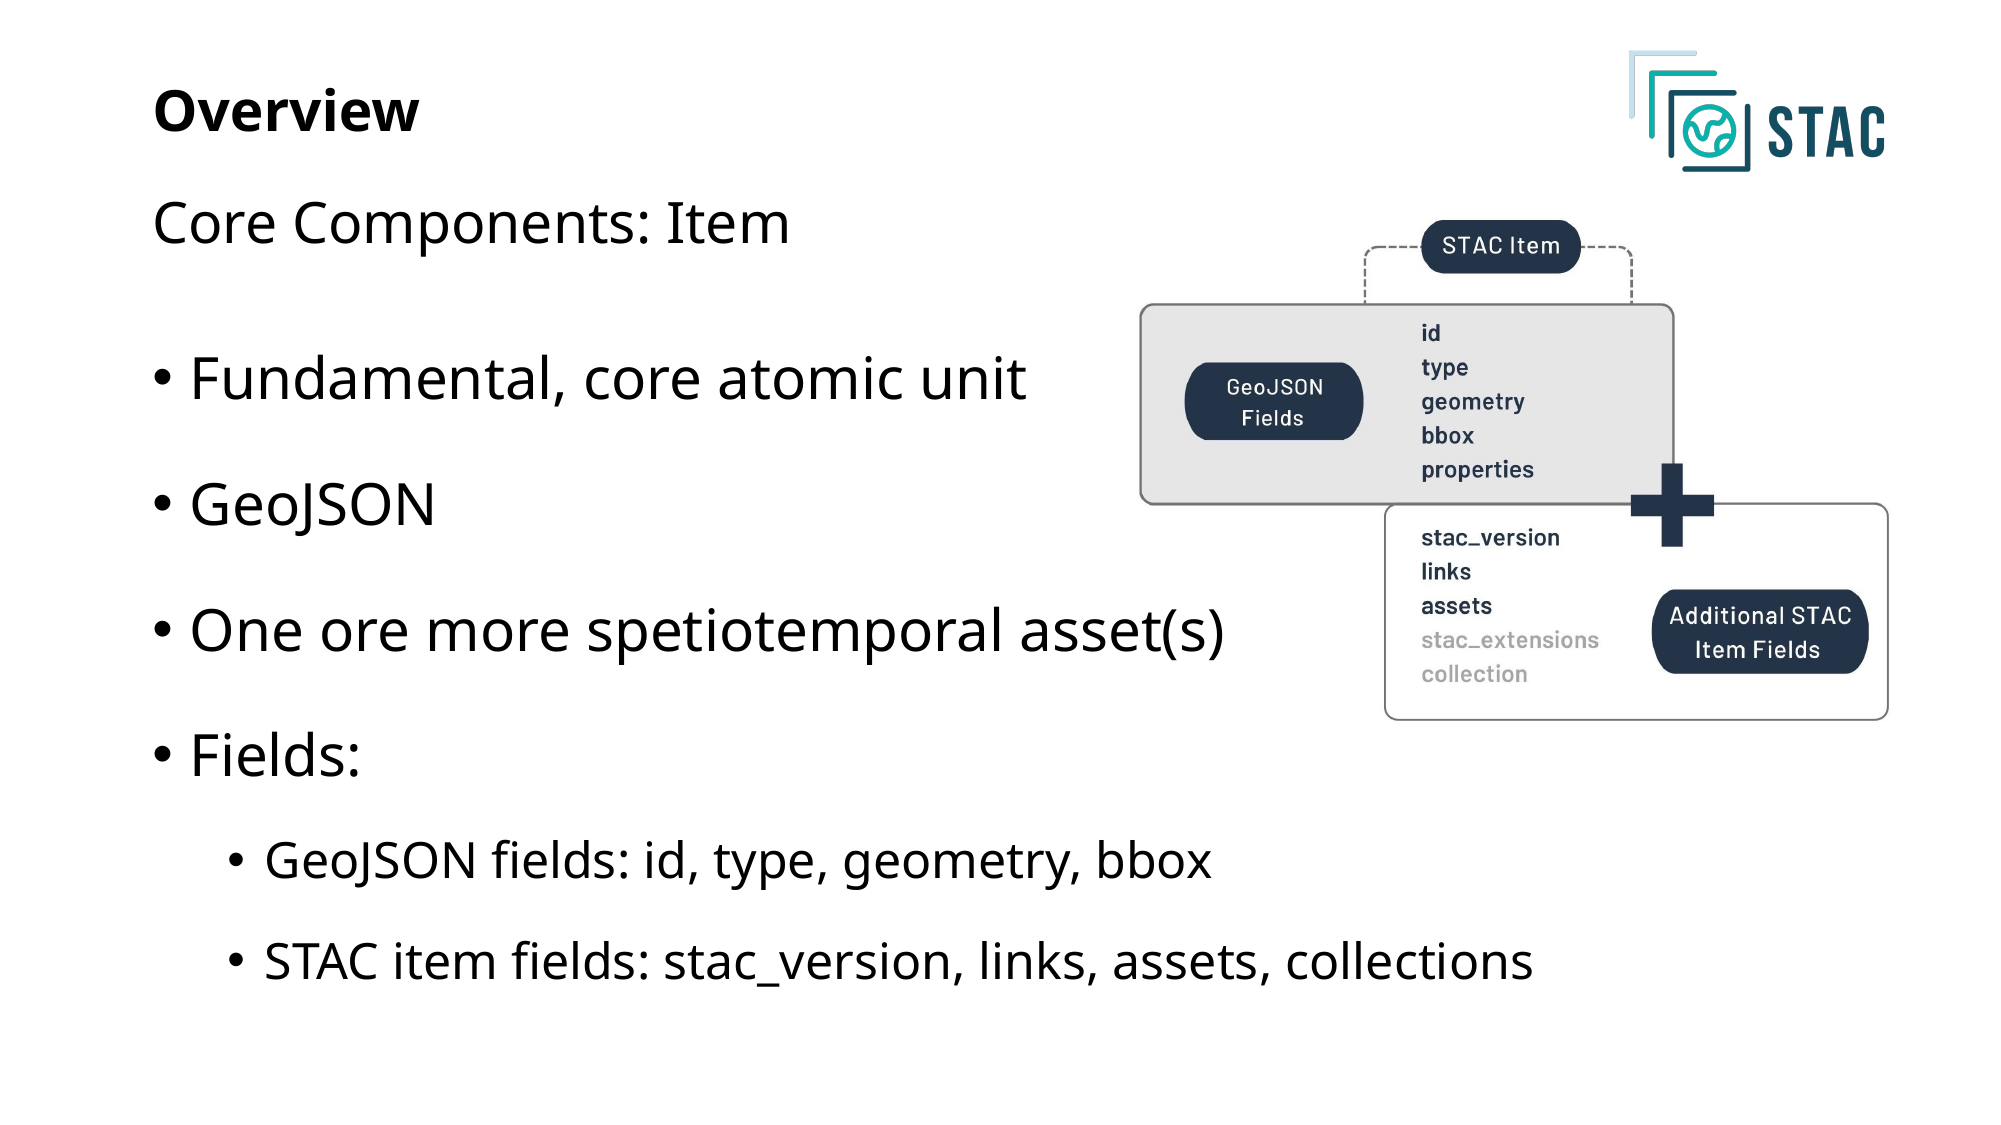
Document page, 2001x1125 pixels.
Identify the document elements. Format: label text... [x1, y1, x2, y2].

title Overview [137, 74, 1246, 152]
picture [1107, 201, 1938, 743]
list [1614, 9, 1898, 213]
text_box Core Components: Item [137, 186, 1246, 264]
text_box Fundamental, core atomic unit GeoJSON One ore more spetiotemporal asset(s) Fields: GeoJSON fields: id, type, geometry, bbox STAC item fields: stac_version, links, assets, collections [137, 299, 1863, 1014]
